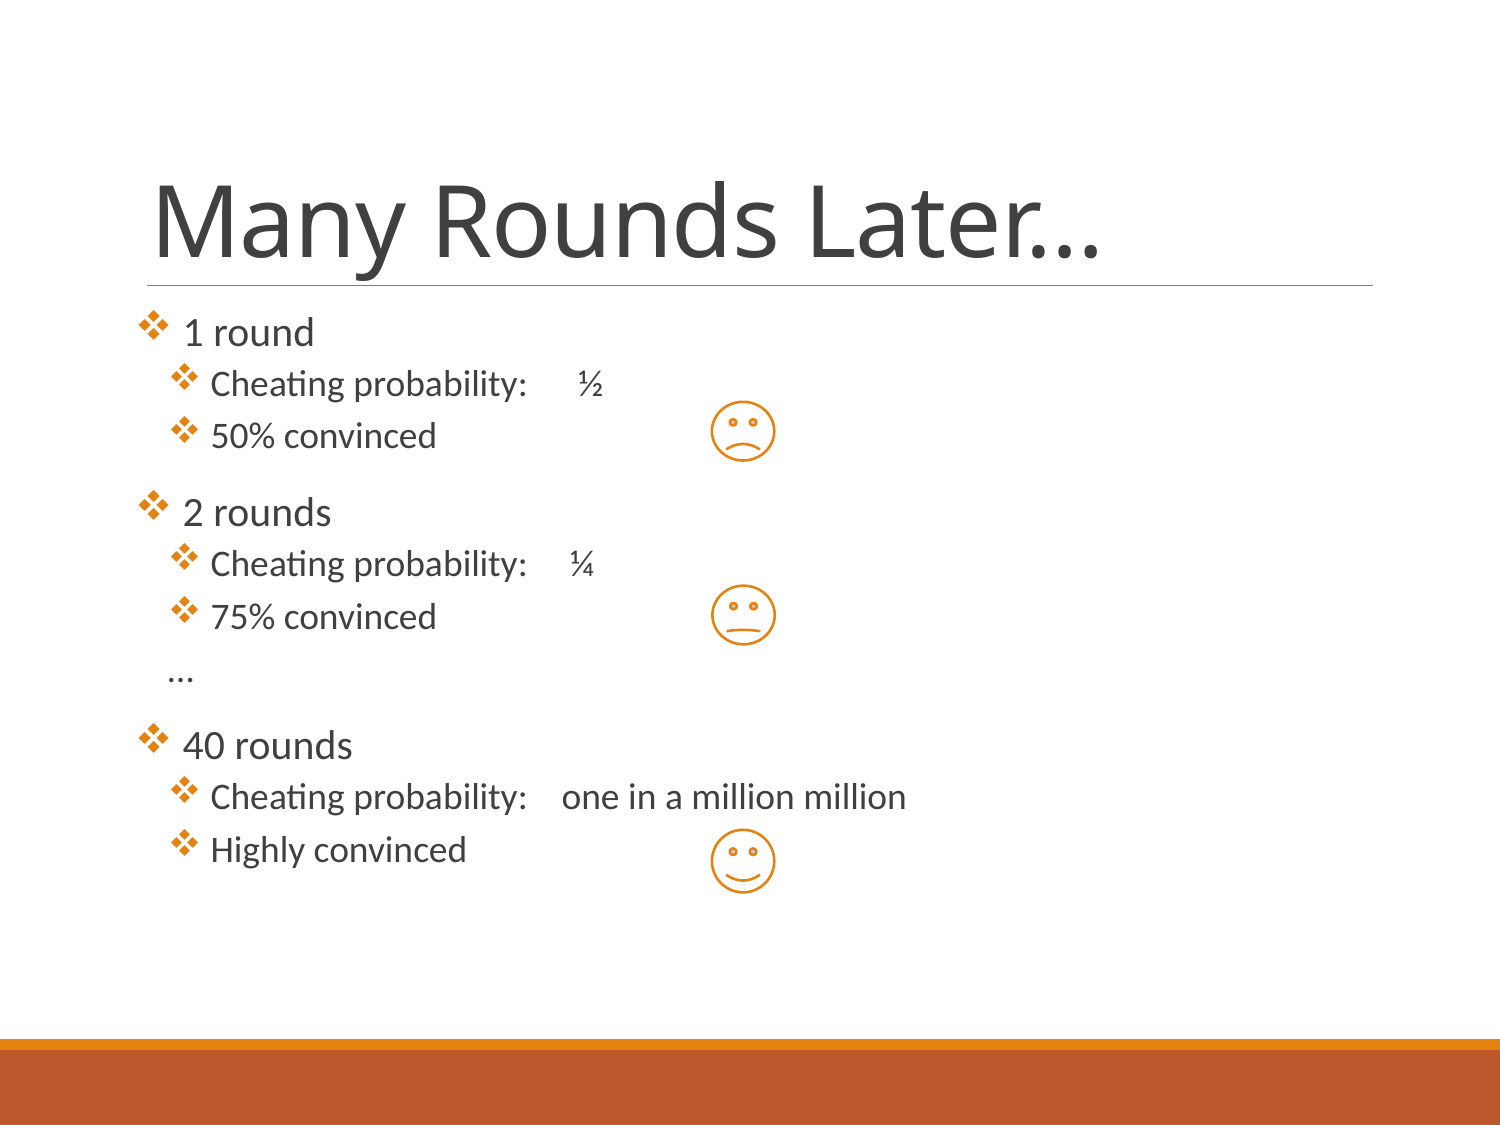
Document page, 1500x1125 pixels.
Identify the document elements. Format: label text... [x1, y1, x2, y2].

title Many Rounds Later… [135, 47, 1373, 285]
text_box [710, 828, 776, 894]
text_box [711, 584, 777, 646]
text_box [710, 400, 776, 462]
list 1 round Cheating probability: ½ 50% convinced 2 rounds Cheating probability: ¼ 75% convinced … 40 rounds Cheating probability: one in a million million Highly convinced [135, 302, 1373, 963]
